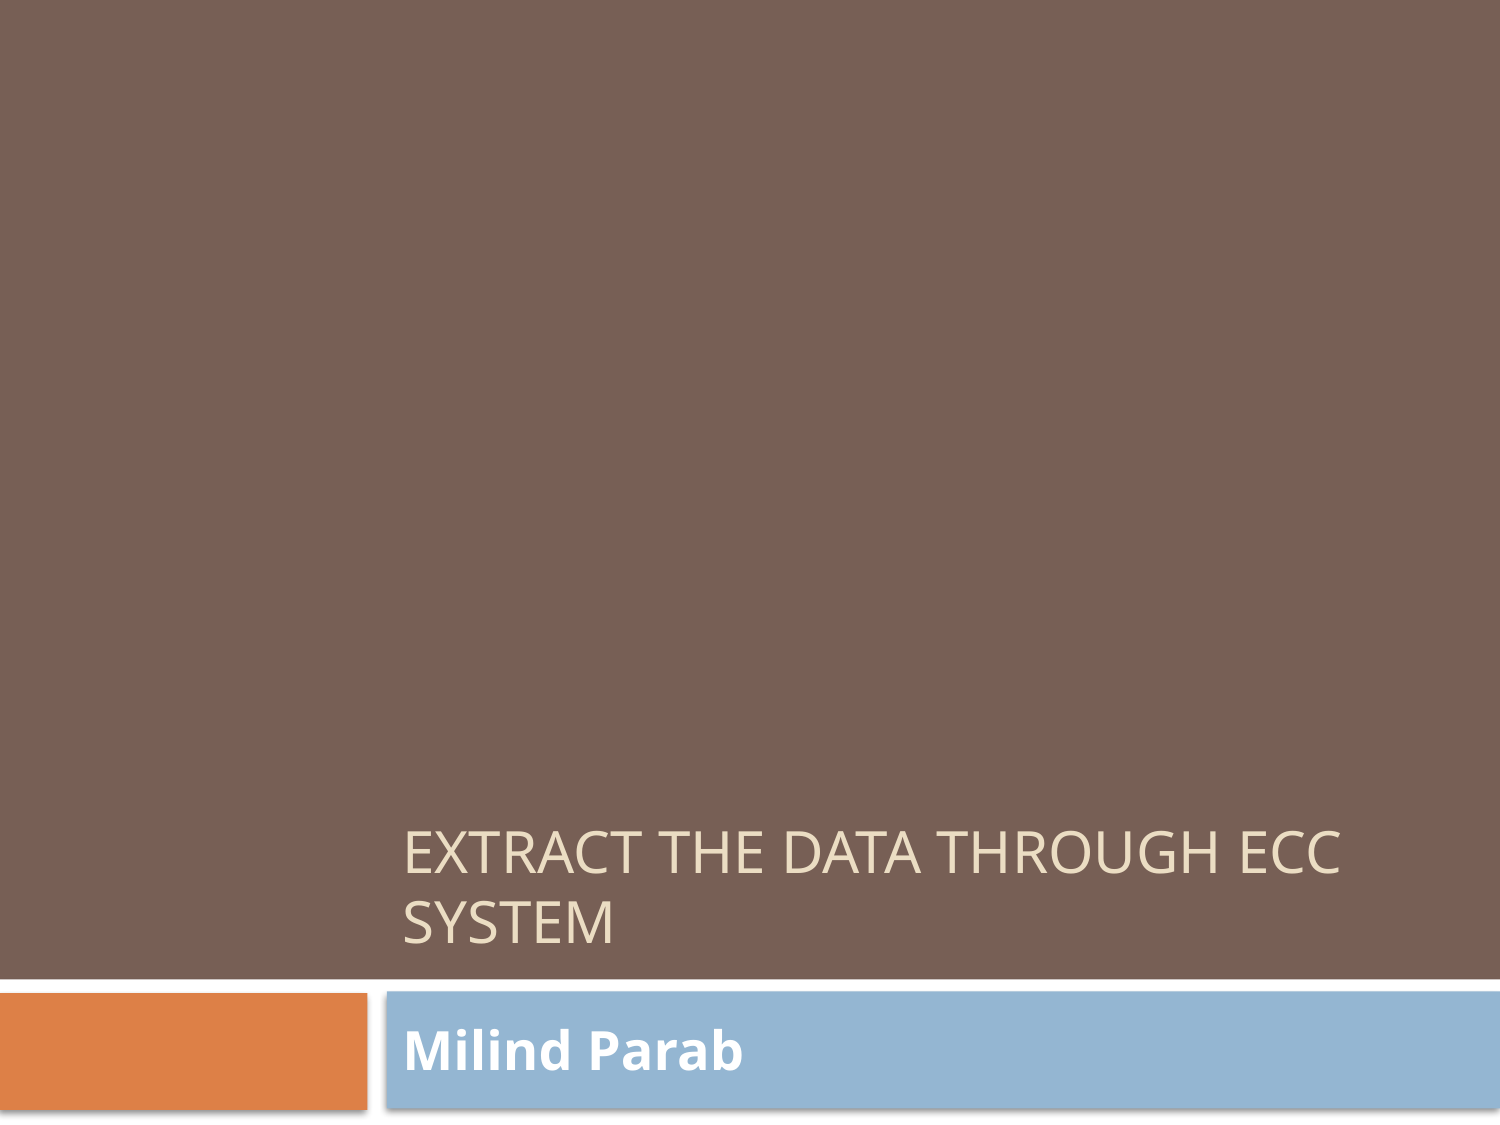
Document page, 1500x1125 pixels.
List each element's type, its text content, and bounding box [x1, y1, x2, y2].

title Extract the data through ECC system [387, 662, 1450, 963]
subtitle Milind Parab [387, 992, 1488, 1105]
